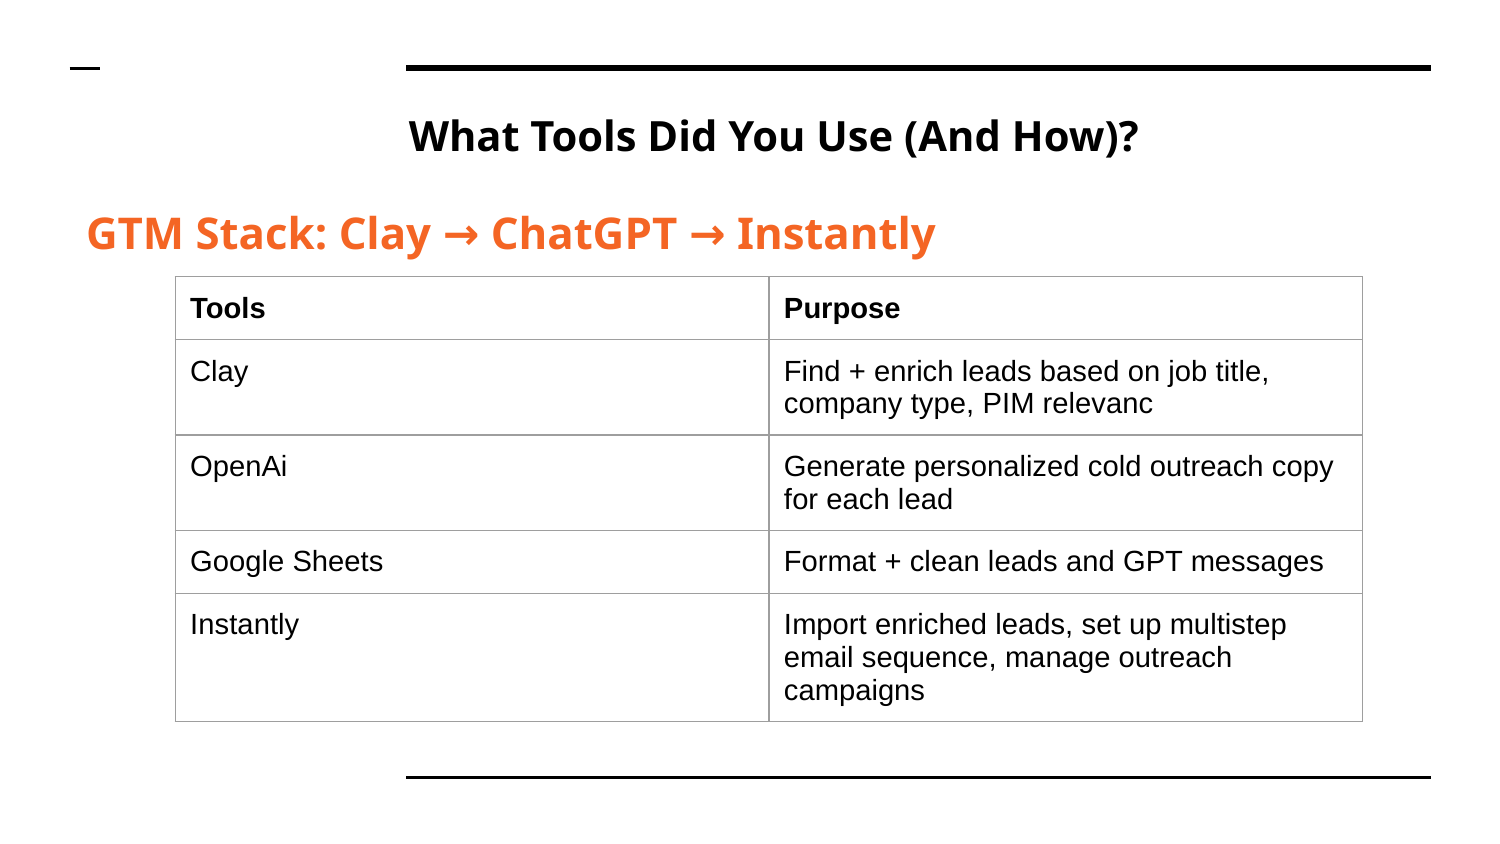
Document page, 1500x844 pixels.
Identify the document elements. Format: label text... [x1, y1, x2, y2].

table_cell Format + clean leads and GPT messages [770, 531, 1362, 593]
table_cell Clay [176, 340, 768, 434]
table_cell Find + enrich leads based on job title, company type, PIM relevanc [770, 340, 1362, 434]
table_cell OpenAi [176, 436, 768, 530]
table_header Tools [176, 277, 768, 339]
list GTM Stack: Clay → ChatGPT → Instantly [71, 183, 1388, 277]
table_cell Instantly [176, 594, 768, 721]
table_cell Generate personalized cold outreach copy for each lead [770, 436, 1362, 530]
table_cell Import enriched leads, set up multistep email sequence, manage outreach campaigns [770, 594, 1362, 721]
table_header Purpose [770, 277, 1362, 339]
table_cell Google Sheets [176, 531, 768, 593]
title What Tools Did You Use (And How)? [393, 94, 1431, 199]
